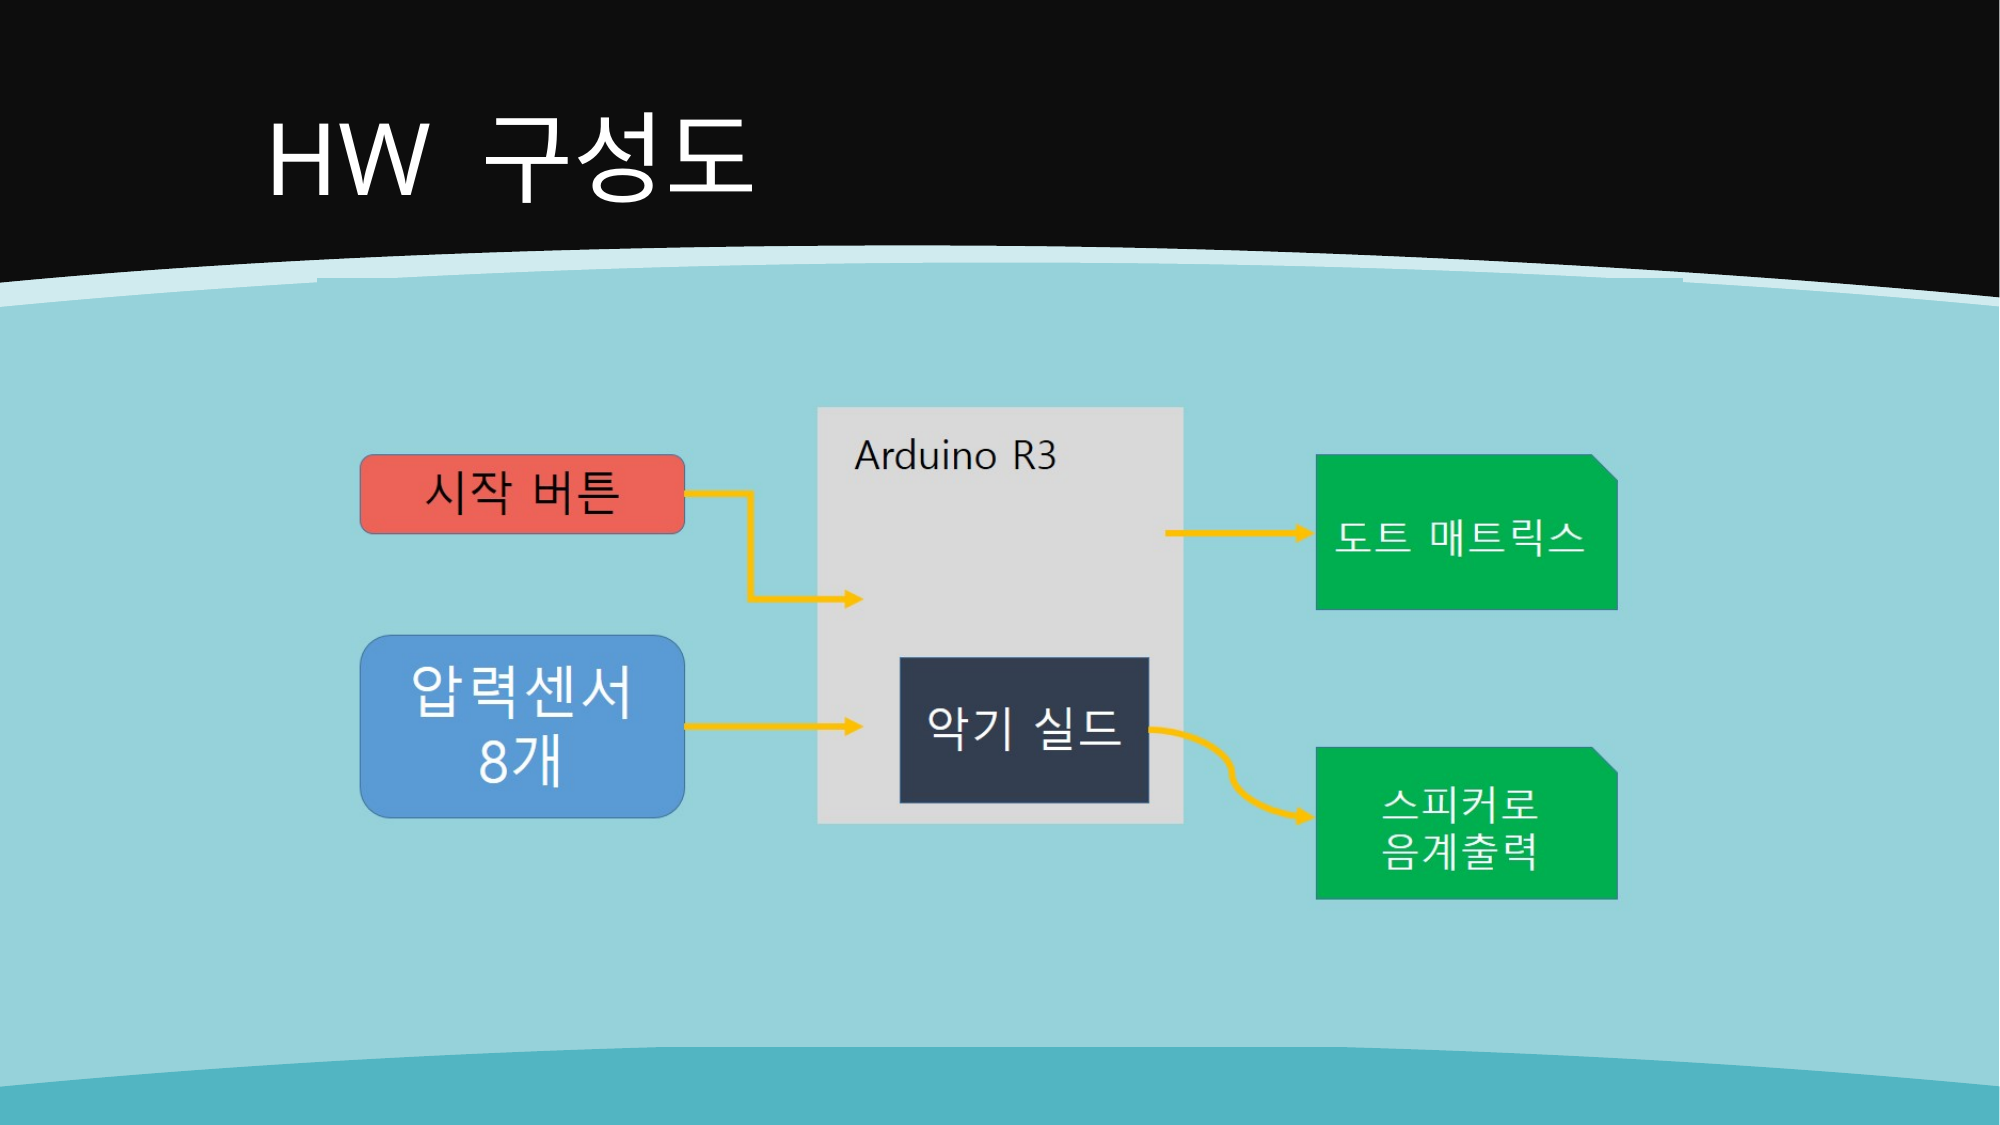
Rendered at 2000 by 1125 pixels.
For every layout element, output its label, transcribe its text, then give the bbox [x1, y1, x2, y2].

picture [316, 278, 1683, 1047]
title HW 구성도 [249, 45, 1750, 225]
